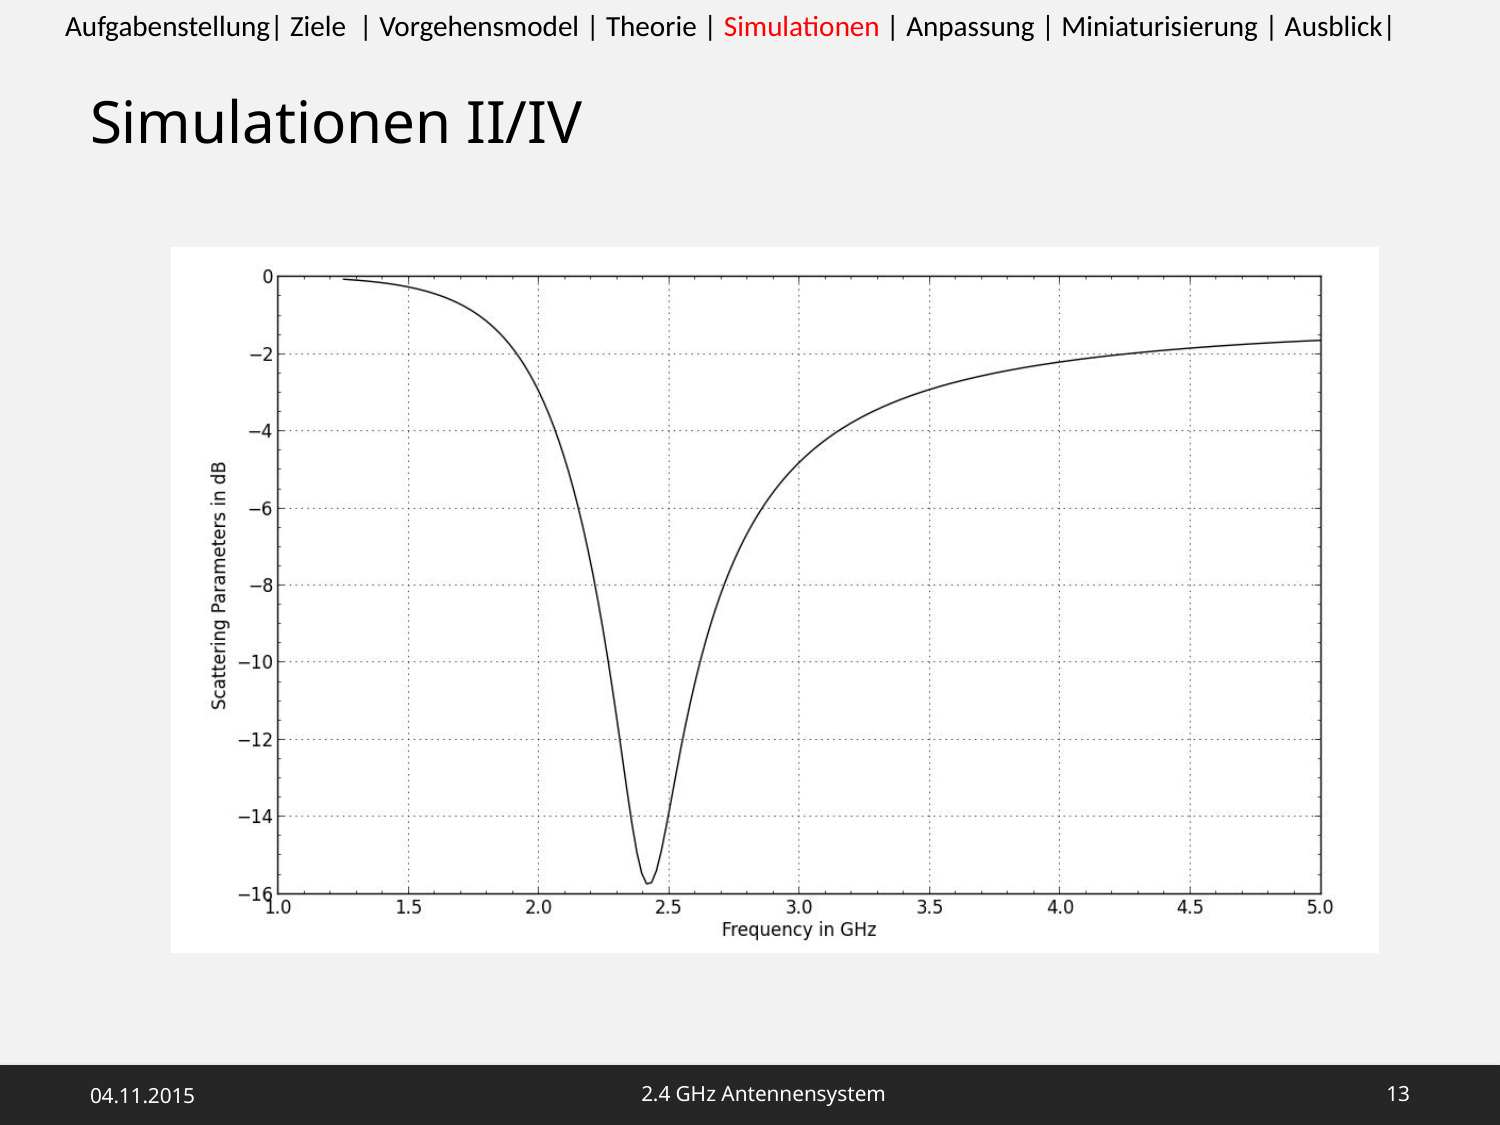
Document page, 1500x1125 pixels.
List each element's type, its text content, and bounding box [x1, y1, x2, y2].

title Simulationen II/IV [75, 78, 1425, 165]
slide_number 12 [1074, 1065, 1425, 1125]
footer 2.4 GHz Antennensystem [512, 1065, 1015, 1125]
picture [171, 247, 1379, 953]
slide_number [75, 1065, 425, 1125]
text_box Aufgabenstellung| Ziele | Vorgehensmodel | Theorie | Simulationen | Anpassung | Miniaturisierung | Ausblick| [50, 0, 1500, 50]
